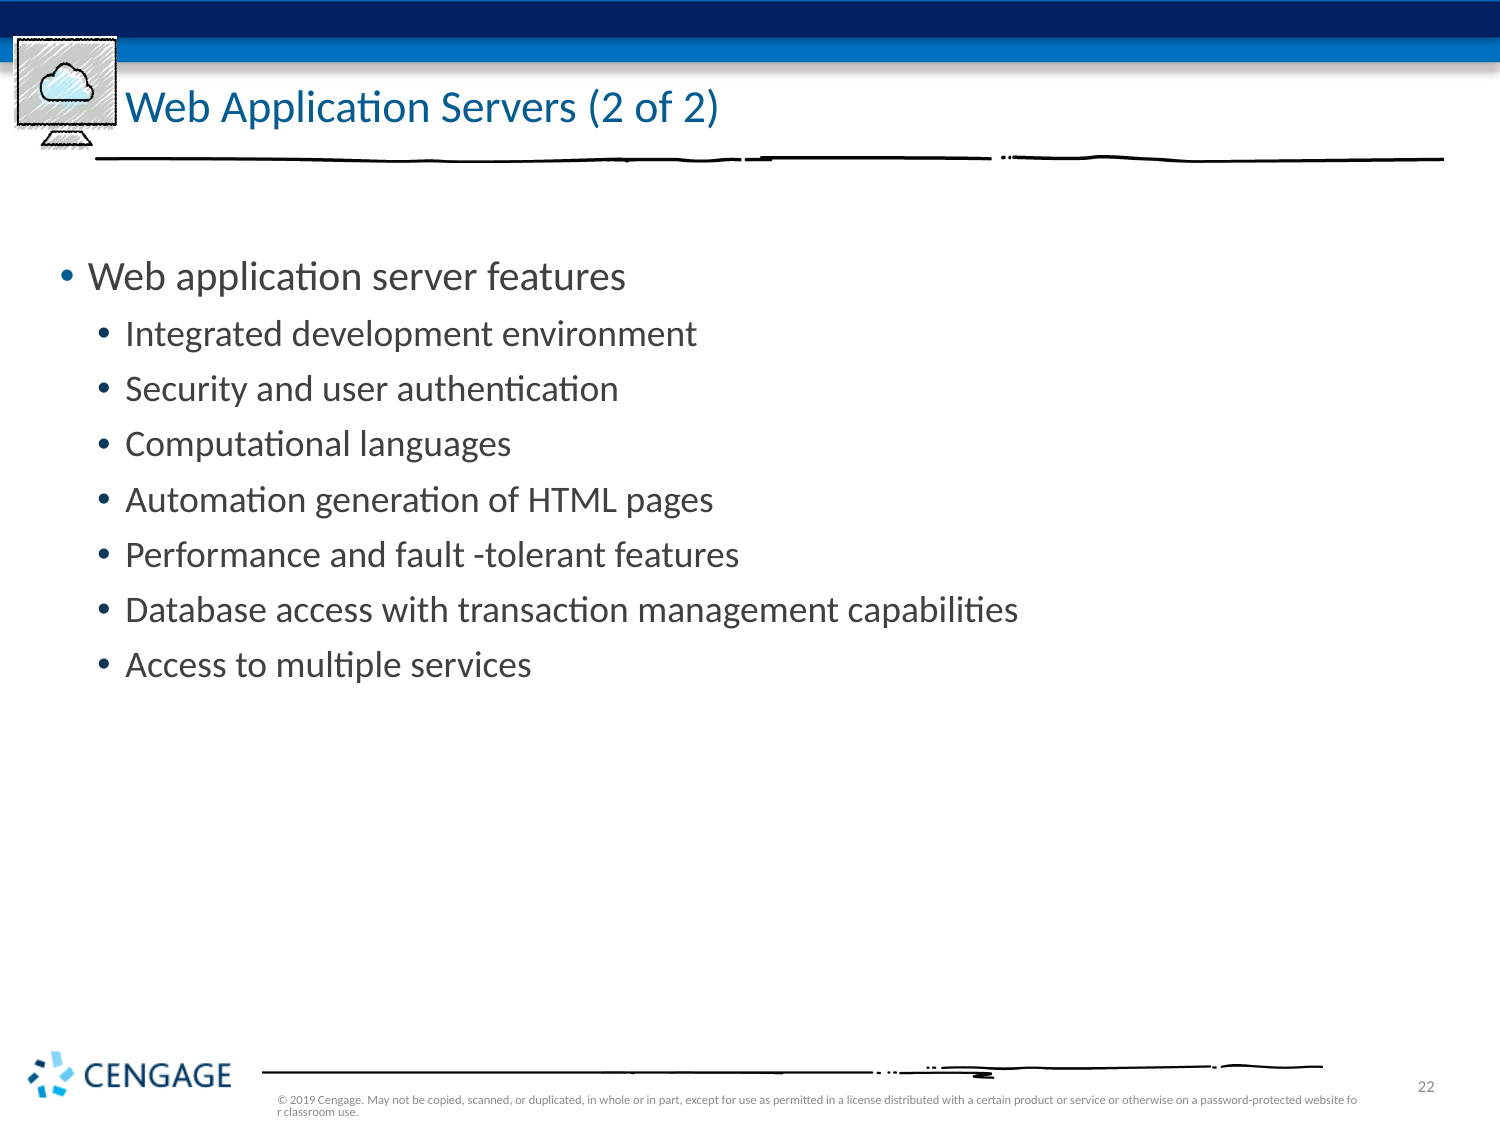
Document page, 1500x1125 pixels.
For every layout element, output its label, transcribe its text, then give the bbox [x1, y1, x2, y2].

footer © 2019 Cengage. May not be copied, scanned, or duplicated, in whole or in part, except for use as permitted in a license distributed with a certain product or service or otherwise on a password-protected website for classroom use. [262, 1079, 1375, 1120]
picture [13, 36, 117, 151]
title Web Application Servers (2 of 2) [125, 84, 1442, 133]
picture [262, 1064, 1323, 1079]
picture [7, 1037, 244, 1111]
picture [95, 155, 1444, 163]
list Web application server features Integrated development environment Security and user authentication Computational languages Automation generation of HTML pages Performance and fault -tolerant features Database access with transaction management capabilities Access to multiple services [59, 252, 1441, 709]
